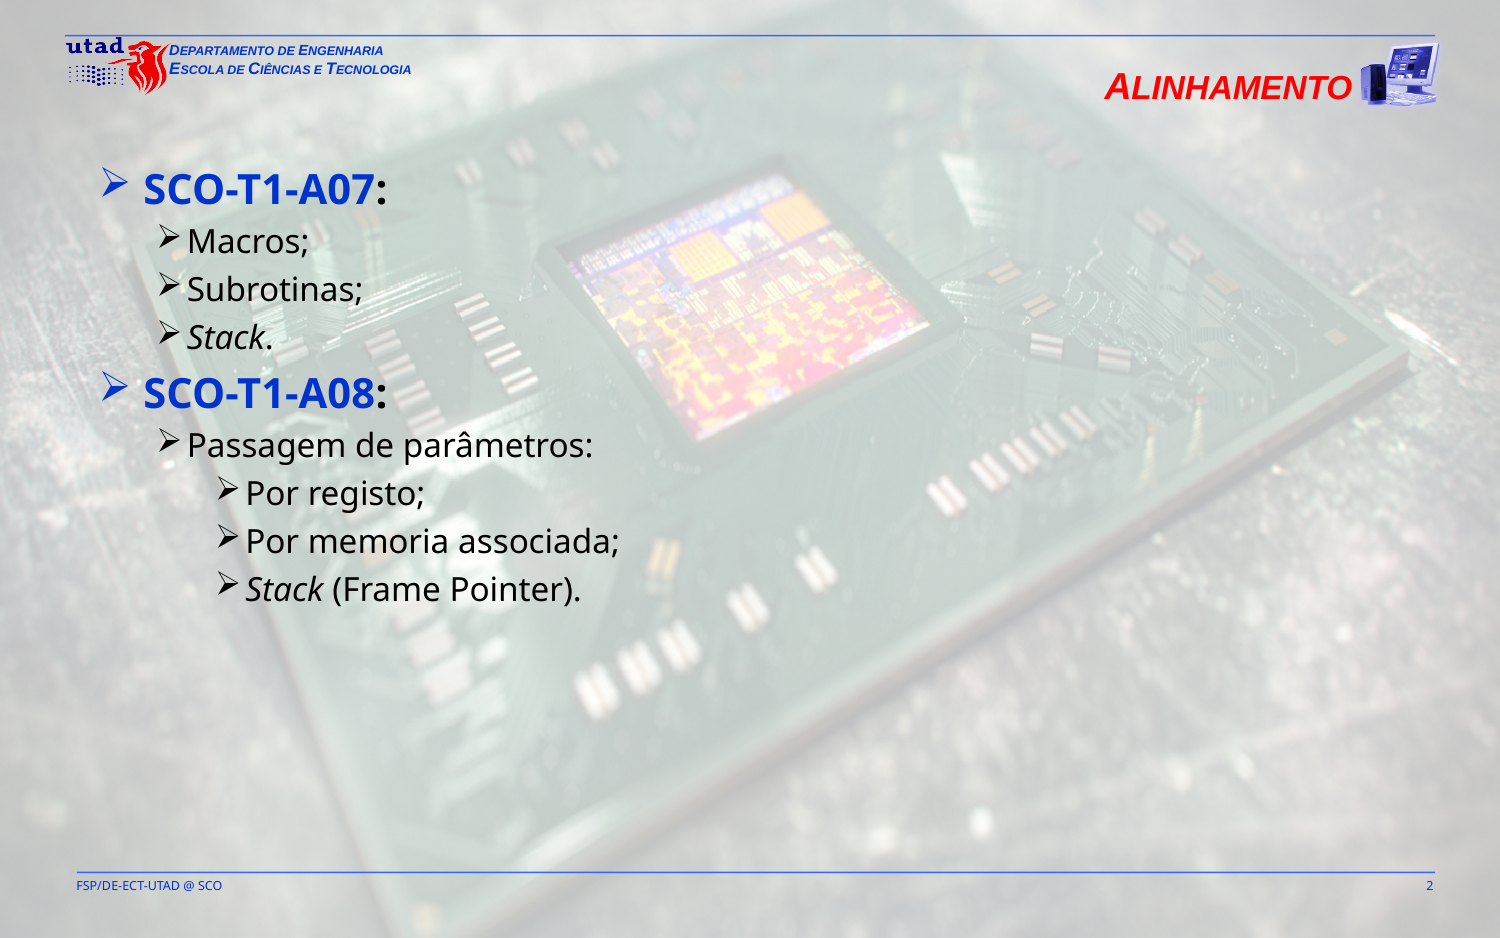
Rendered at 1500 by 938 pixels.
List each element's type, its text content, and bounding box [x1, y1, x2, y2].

picture [1352, 33, 1447, 115]
text_box SCO-T1-A07: Macros; Subrotinas; Stack. SCO-T1-A08: Passagem de parâmetros: Por registo; Por memoria associada; Stack (Frame Pointer). [88, 147, 1424, 614]
title ALINHAMENTO [493, 31, 1365, 103]
picture [64, 35, 172, 97]
